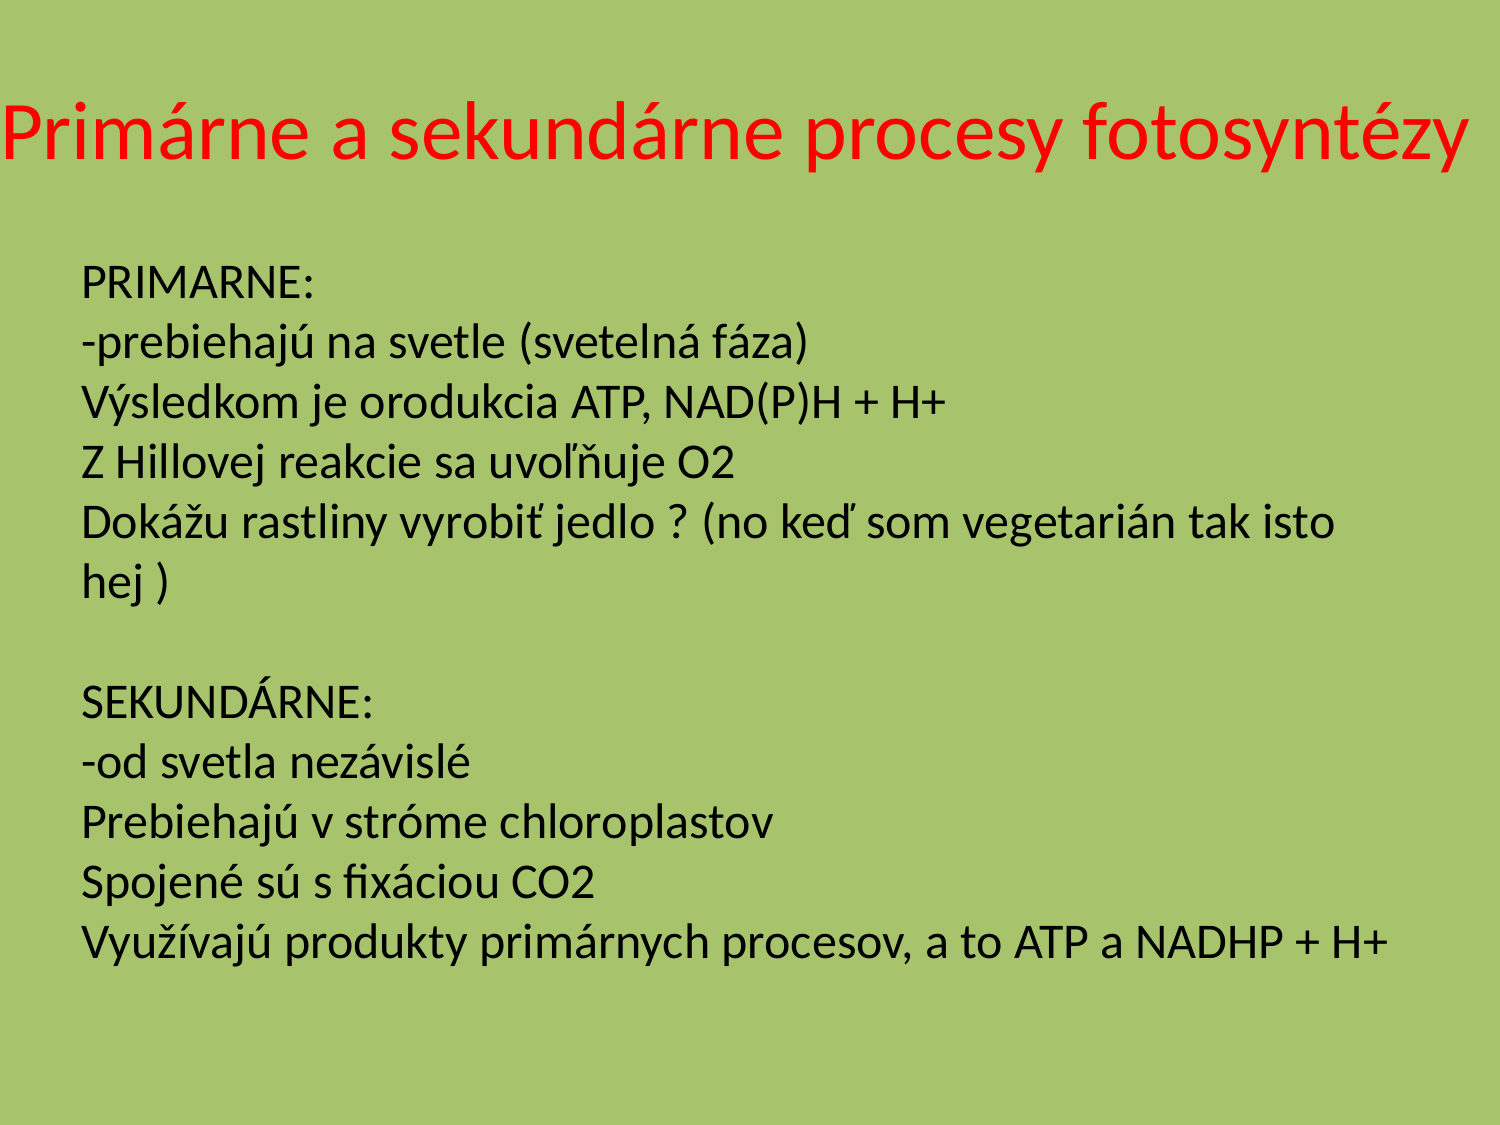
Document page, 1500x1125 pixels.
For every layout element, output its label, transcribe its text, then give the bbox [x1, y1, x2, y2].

title Primárne a sekundárne procesy fotosyntézy [0, 75, 1500, 177]
list PRIMARNE: -prebiehajú na svetle (svetelná fáza) Výsledkom je orodukcia ATP, NAD(P)H + H+ Z Hillovej reakcie sa uvoľňuje O2 Dokážu rastliny vyrobiť jedlo ? (no keď som vegetarián tak isto hej ) SEKUNDÁRNE: -od svetla nezávislé Prebiehajú v stróme chloroplastov Spojené sú s fixáciou CO2 Využívajú produkty primárnych procesov, a to ATP a NADHP + H+ [81, 248, 1422, 976]
